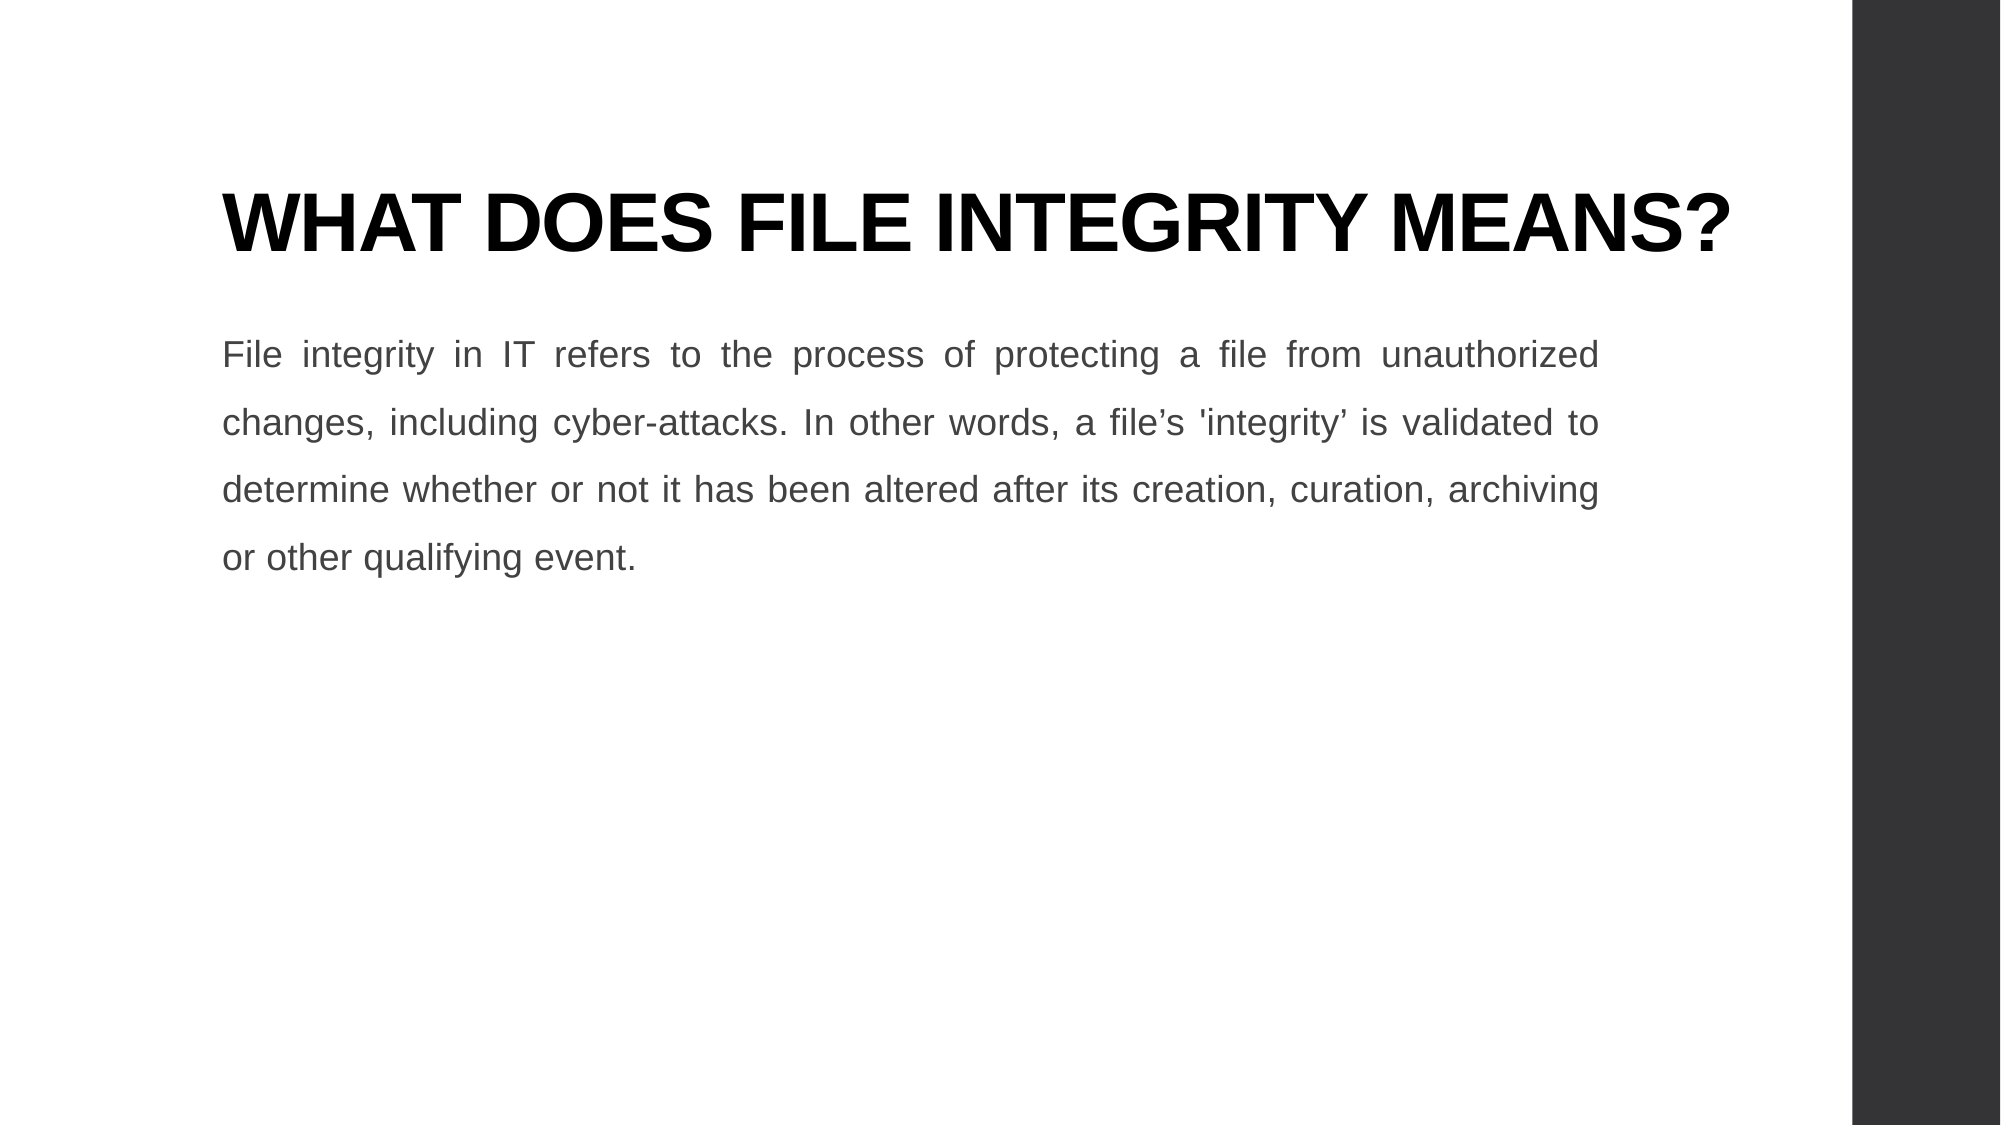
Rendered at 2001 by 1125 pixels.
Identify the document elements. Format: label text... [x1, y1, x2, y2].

title WHAT DOES FILE INTEGRITY MEANS? [206, 60, 1797, 278]
list File integrity in IT refers to the process of protecting a file from unauthorized changes, including cyber-attacks. In other words, a file’s 'integrity’ is validated to determine whether or not it has been altered after its creation, curation, archiving or other qualifying event. [206, 299, 1617, 1014]
